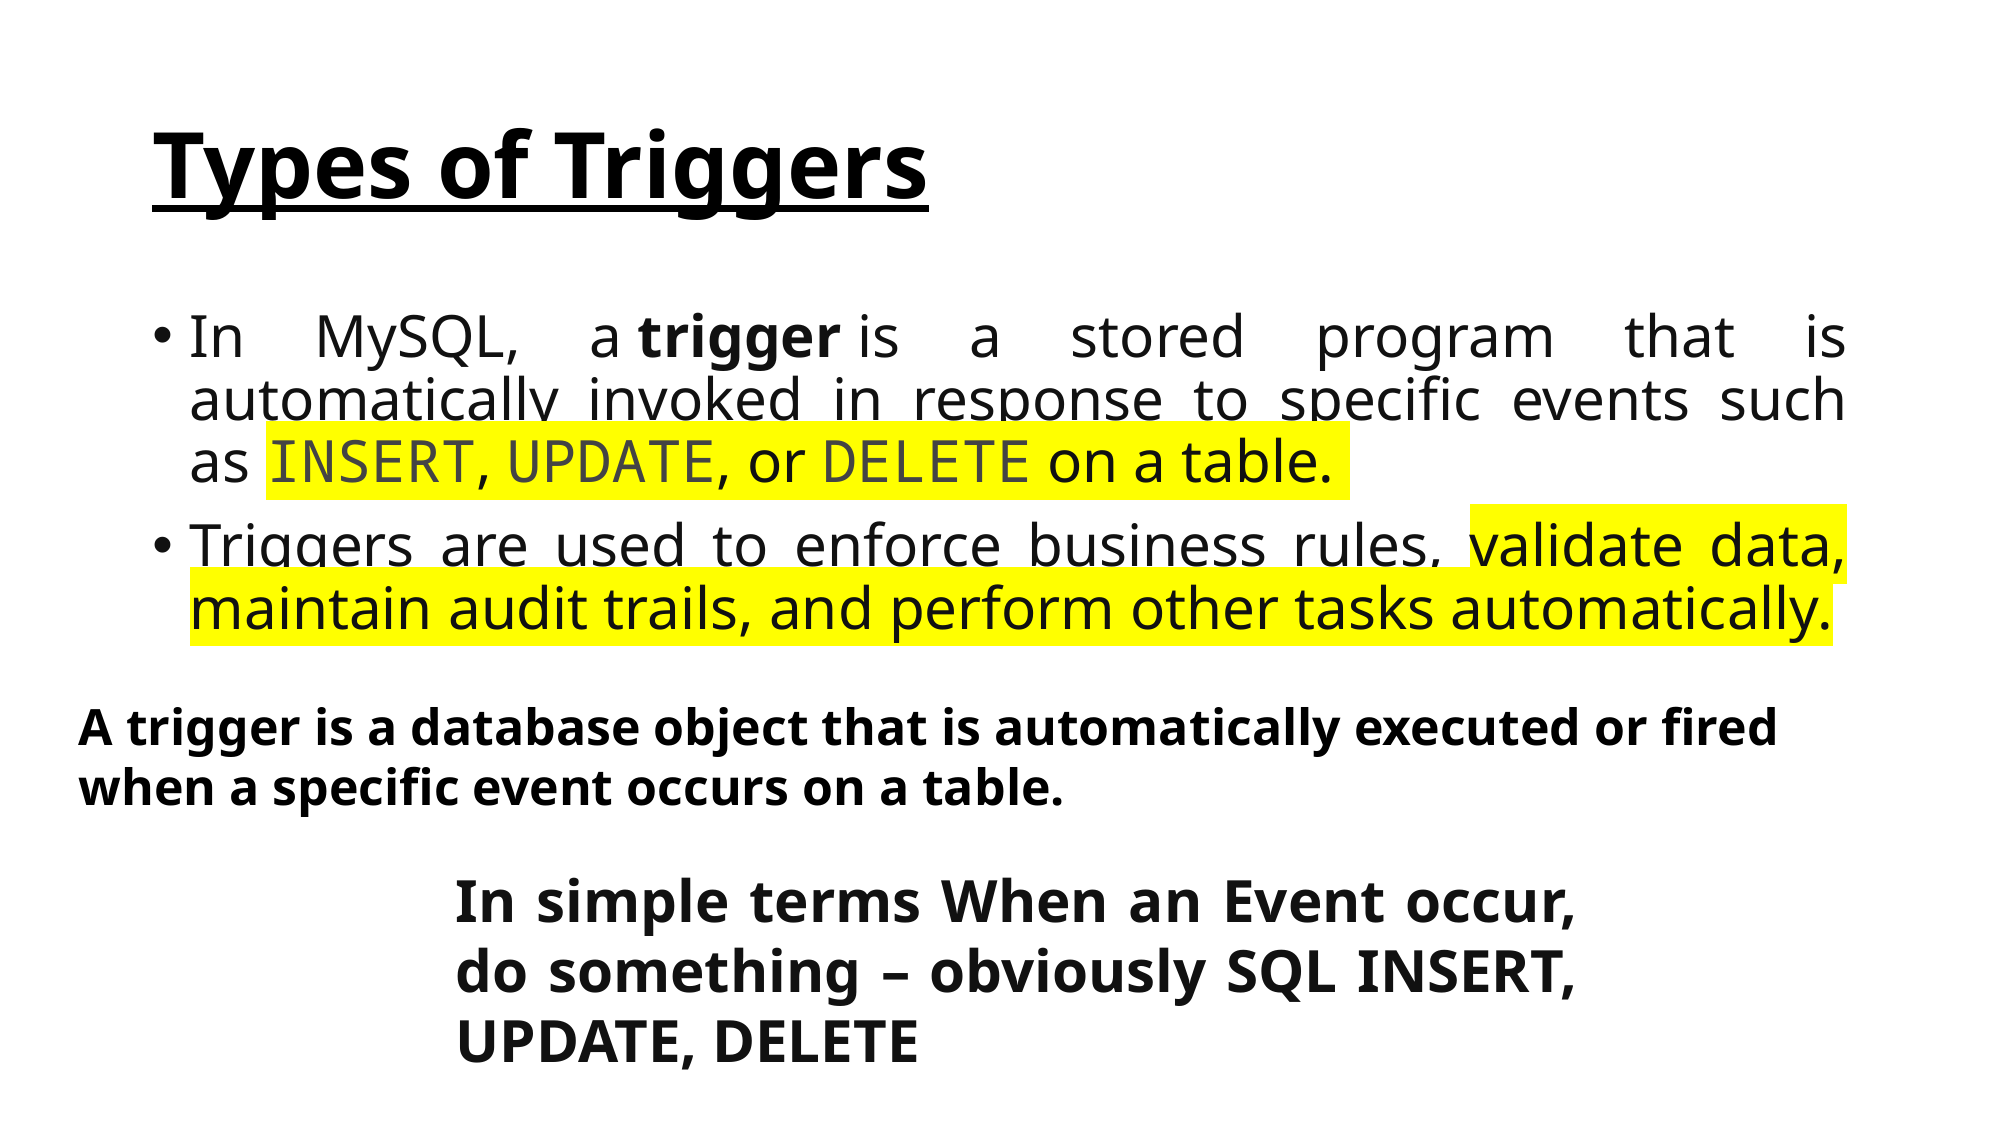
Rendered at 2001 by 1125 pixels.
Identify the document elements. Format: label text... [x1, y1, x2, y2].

list In MySQL, a trigger is a stored program that is automatically invoked in response to specific events such as INSERT, UPDATE, or DELETE on a table. Triggers are used to enforce business rules, validate data, maintain audit trails, and perform other tasks automatically. [137, 299, 1863, 679]
text_box In simple terms When an Event occur, do something – obviously SQL INSERT, UPDATE, DELETE [441, 856, 1593, 1082]
title Types of Triggers [137, 59, 1863, 278]
text_box A trigger is a database object that is automatically executed or fired when a specific event occurs on a table. [64, 687, 1940, 823]
